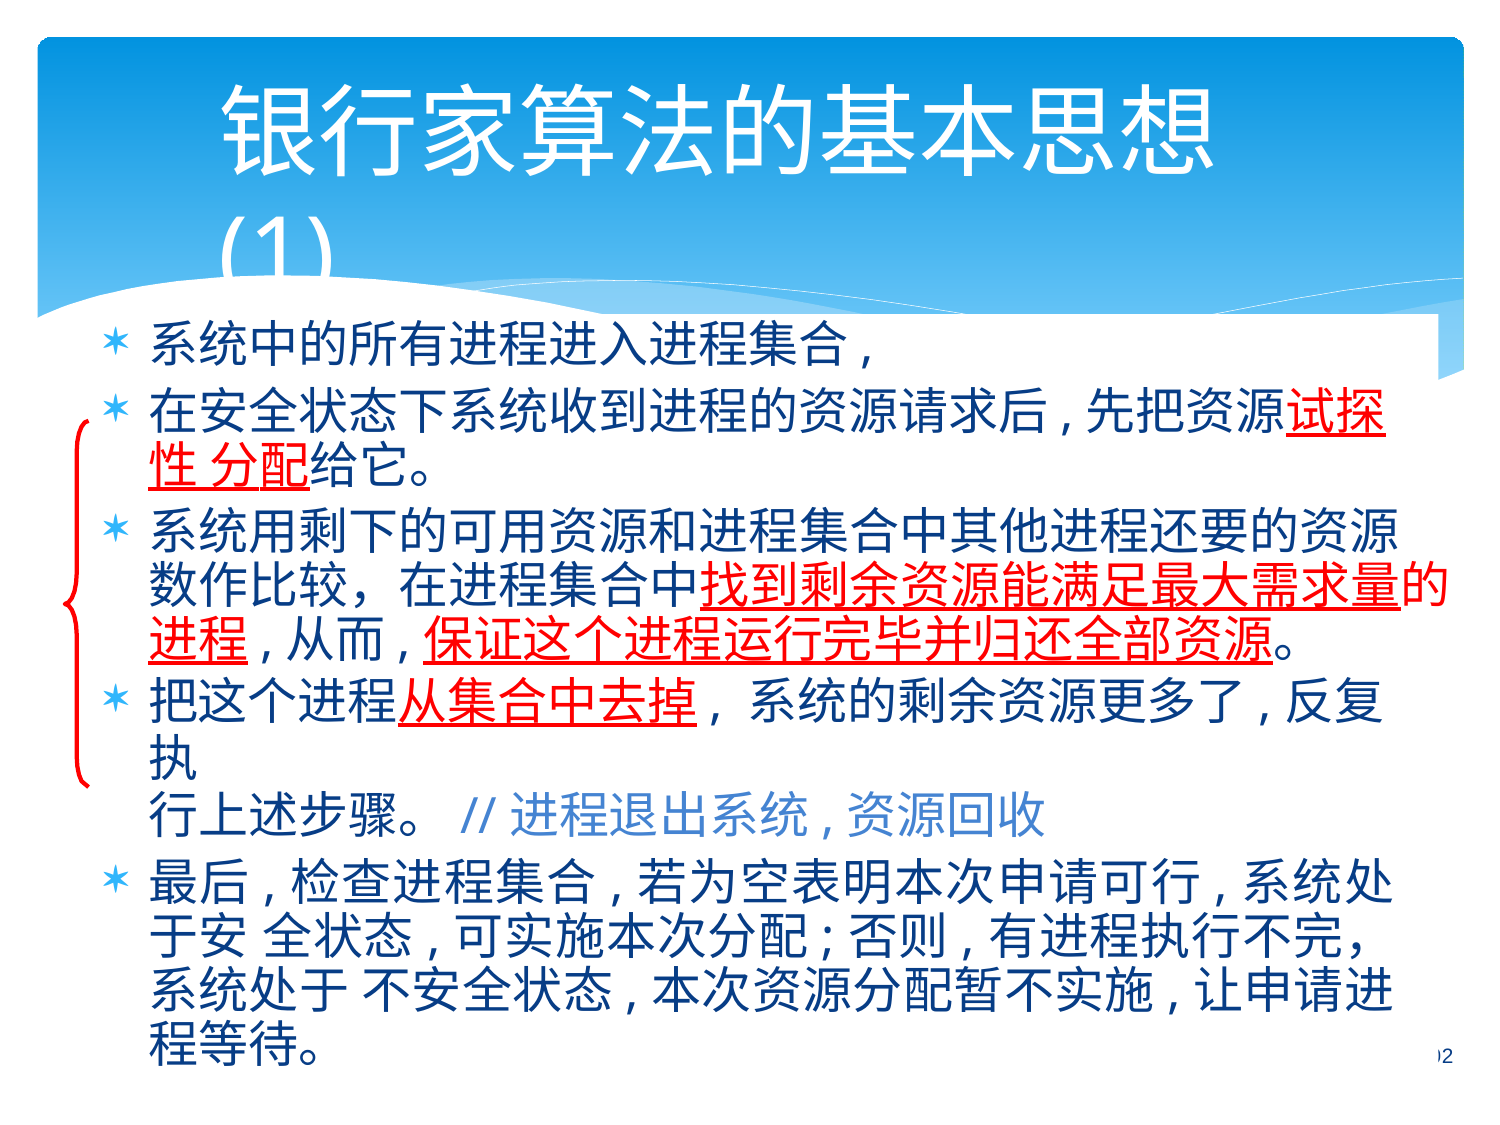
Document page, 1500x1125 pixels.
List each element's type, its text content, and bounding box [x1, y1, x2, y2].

slide_number 10 [1415, 299, 1464, 379]
picture [37, 86, 215, 317]
text_box [64, 420, 89, 788]
picture [1331, 86, 1464, 307]
text_box [88, 314, 1439, 1083]
picture [37, 37, 44, 44]
text_box 2 [1439, 1040, 1456, 1068]
title 银行家算法的基本思想(1) [215, 66, 1331, 304]
text_box 系统中的所有进程进入进程集合, 在安全状态下系统收到进程的资源请求后,先把资源试探性 分配给它。 系统用剩下的可用资源和进程集合中其他进程还要的资源 数作比较，在进程集合中找到剩余资源能满足最大需求量的 进程,从而,保证这个进程运行完毕并归还全部资源。 把这个进程从集合中去掉, 系统的剩余资源更多了,反复执 行上述步骤。//进程退出系统,资源回收 最后,检查进程集合,若为空表明本次申请可行,系统处于安 全状态,可实施本次分配;否则,有进程执行不完，系统处于 不安全状态,本次资源分配暂不实施,让申请进程等待。 [101, 304, 1415, 1073]
